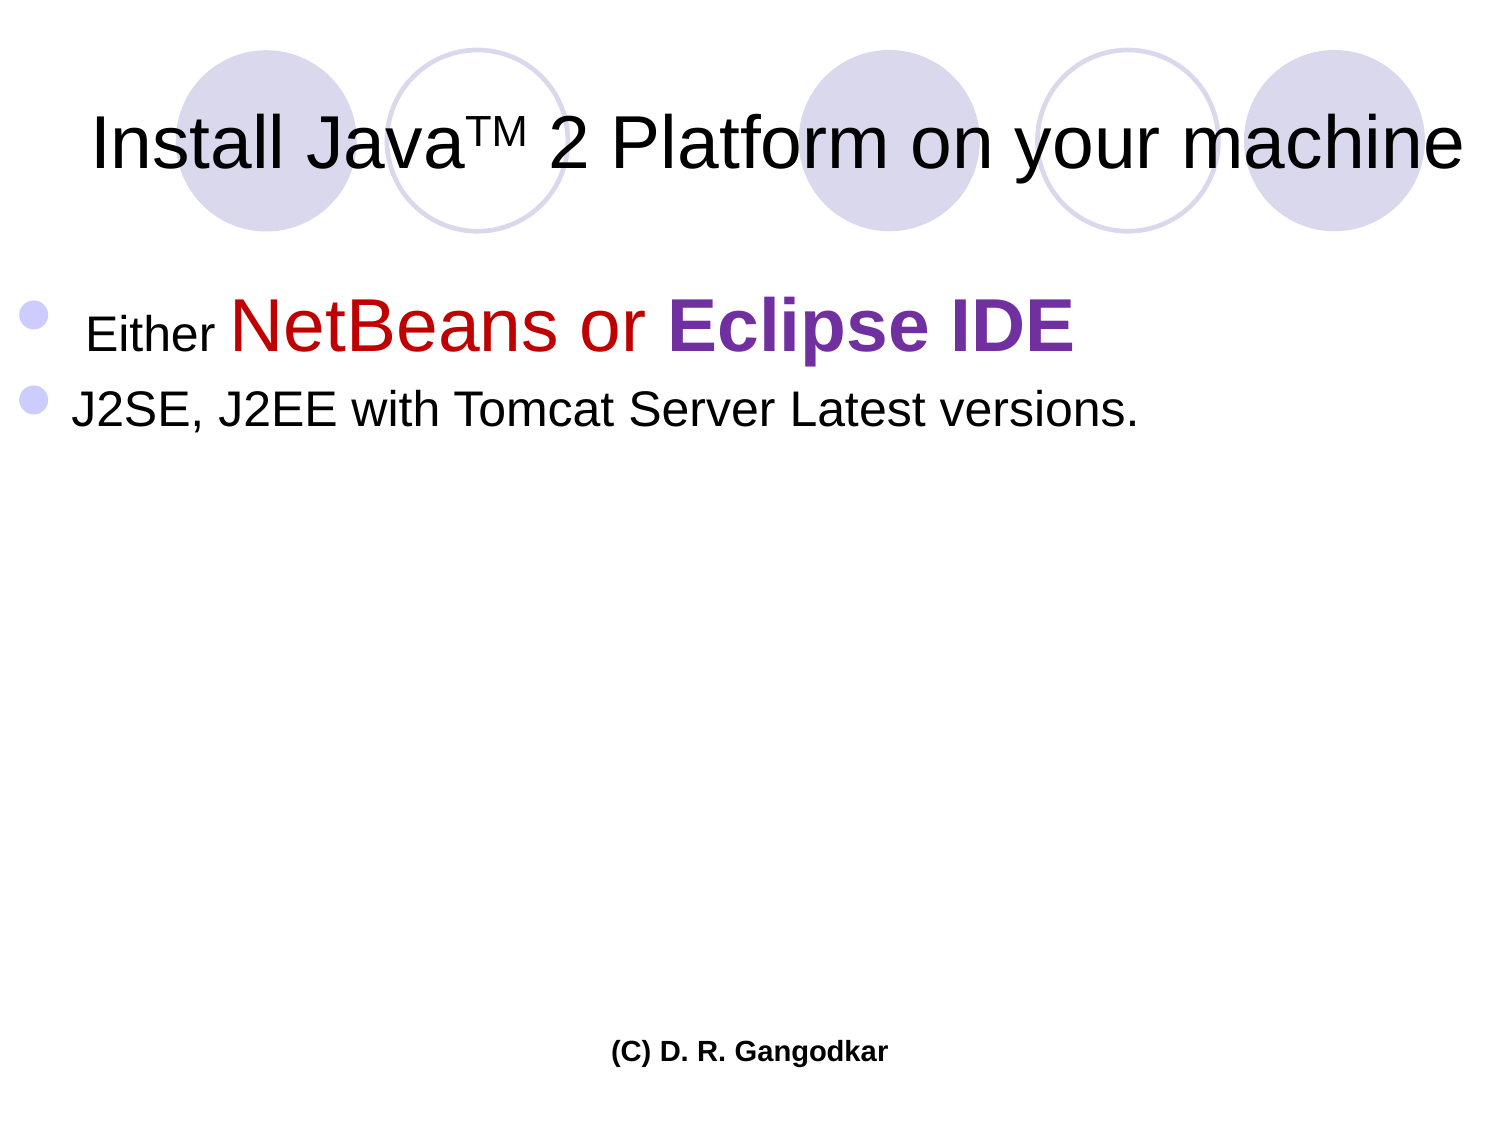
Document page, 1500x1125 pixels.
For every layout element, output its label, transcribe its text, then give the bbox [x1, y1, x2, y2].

list Either NetBeans or Eclipse IDE J2SE, J2EE with Tomcat Server Latest versions. [0, 269, 1426, 1013]
title Install JavaTM 2 Platform on your machine [74, 44, 1500, 233]
footer (C) D. R. Gangodkar [512, 1024, 988, 1076]
